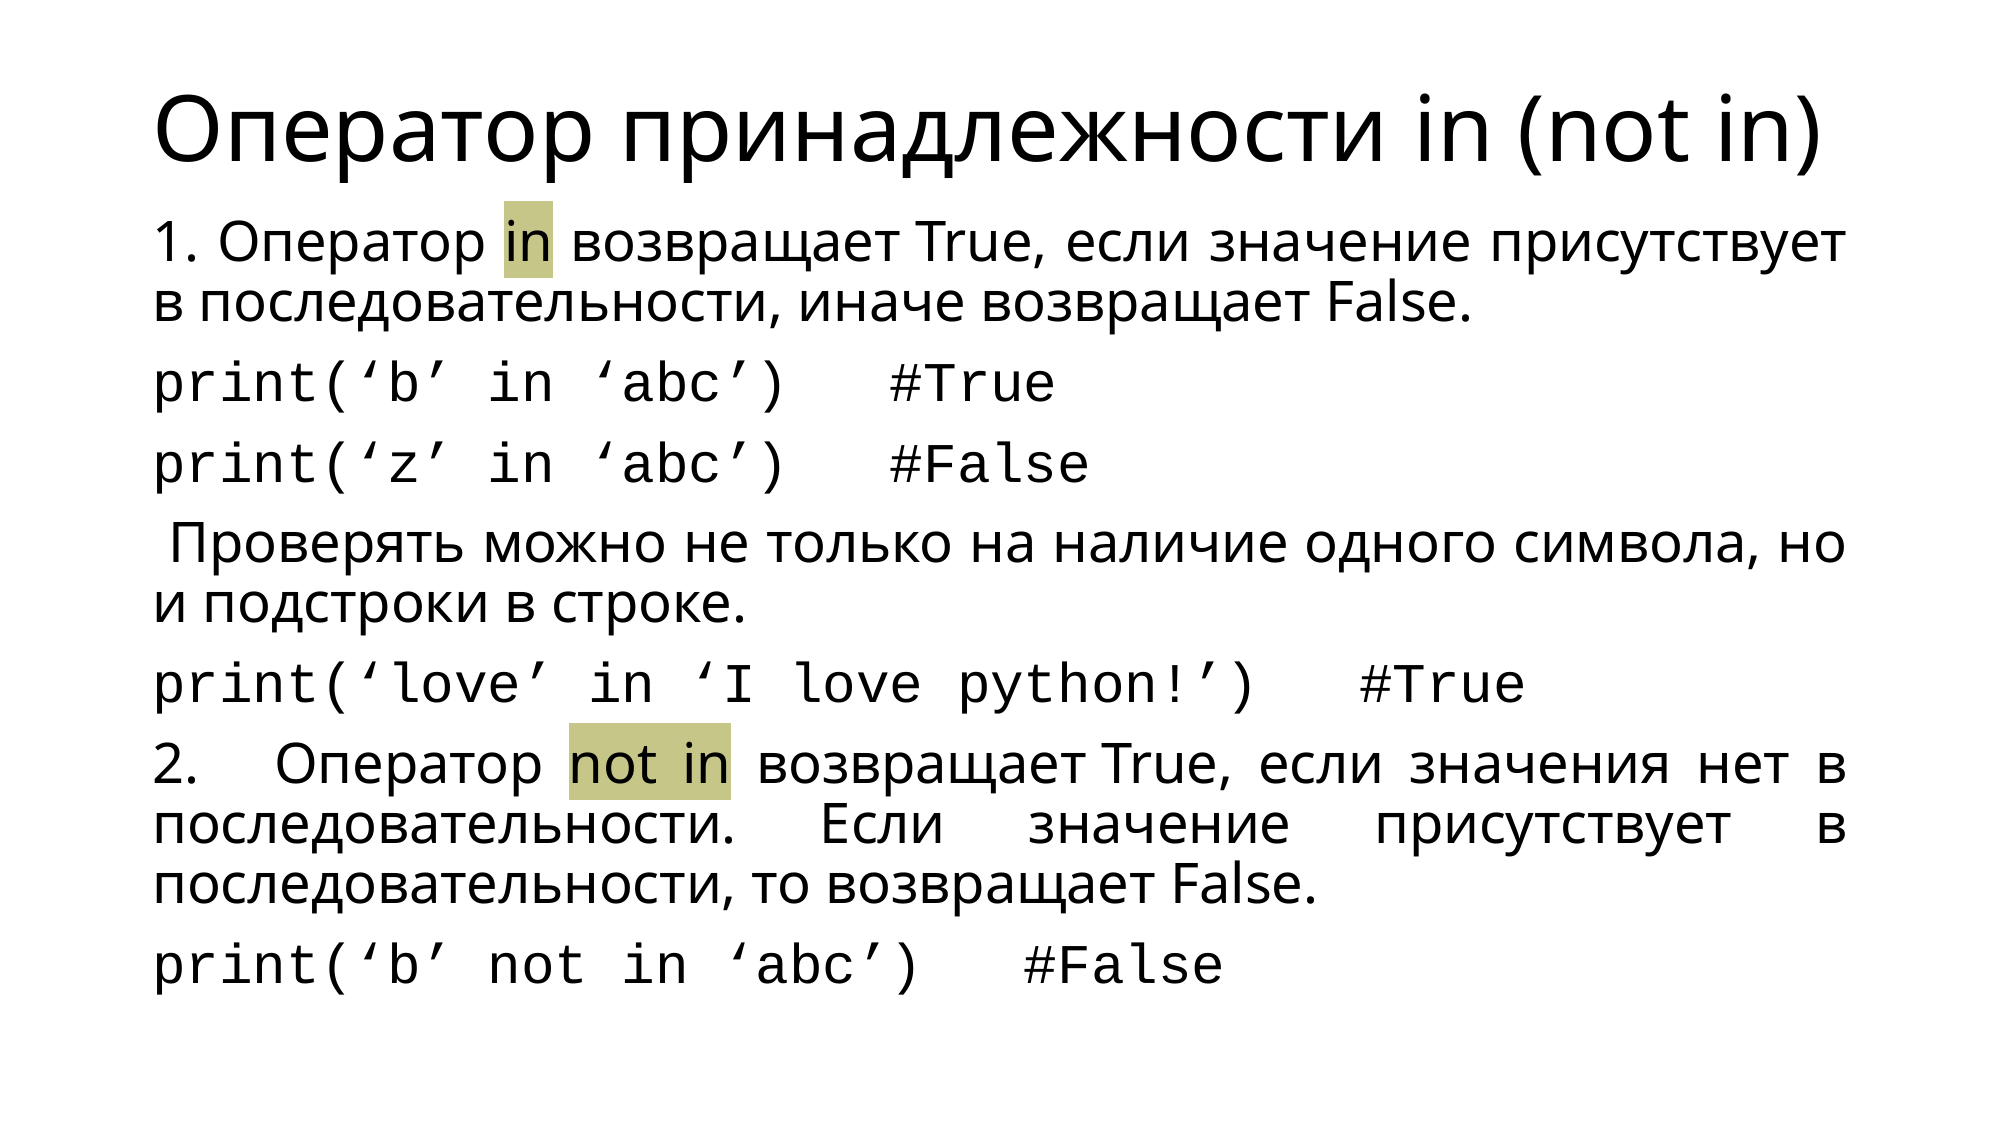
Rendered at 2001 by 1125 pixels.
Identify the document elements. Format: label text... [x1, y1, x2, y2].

title Оператор принадлежности in (not in) [137, 23, 1863, 205]
list 1. Оператор in возвращает True, если значение присутствует в последовательности, иначе возвращает False. print(‘b’ in ‘abc’) #True print(‘z’ in ‘abc’) #False Проверять можно не только на наличие одного символа, но и подстроки в строке. print(‘love’ in ‘I love python!’) #True 2. Оператор not in возвращает True, если значения нет в последовательности. Если значение присутствует в последовательности, то возвращает False. print(‘b’ not in ‘abc’) #False [137, 205, 1863, 1055]
